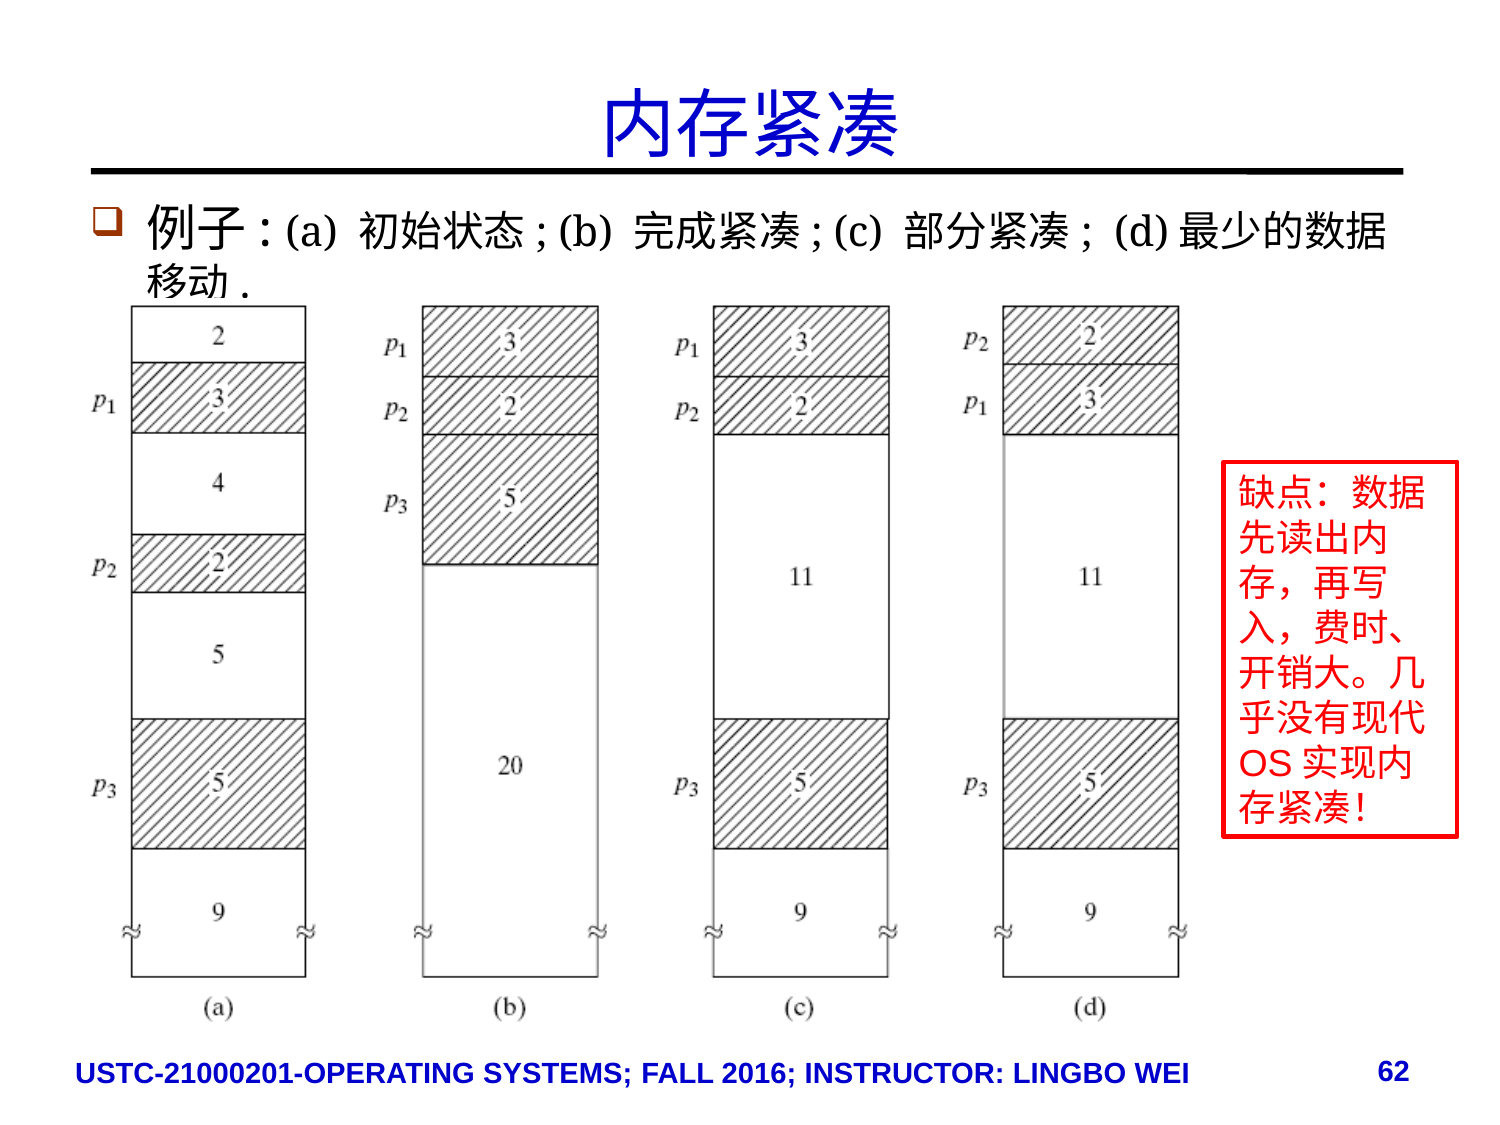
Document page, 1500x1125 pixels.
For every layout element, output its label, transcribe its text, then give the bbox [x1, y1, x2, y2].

text_box 缺点：数据先读出内存，再写入，费时、开销大。几乎没有现代OS实现内存紧凑！ [1223, 461, 1458, 837]
picture [89, 297, 1192, 1029]
footer USTC-21000201-OPERATING SYSTEMS; FALL 2016; INSTRUCTOR: LINGBO WEI [59, 1046, 1243, 1125]
slide_number 62 [1273, 1044, 1426, 1123]
list 例子: (a) 初始状态; (b) 完成紧凑; (c) 部分紧凑; (d)最少的数据移动. [74, 188, 1426, 320]
title 内存紧凑 [74, 27, 1426, 188]
